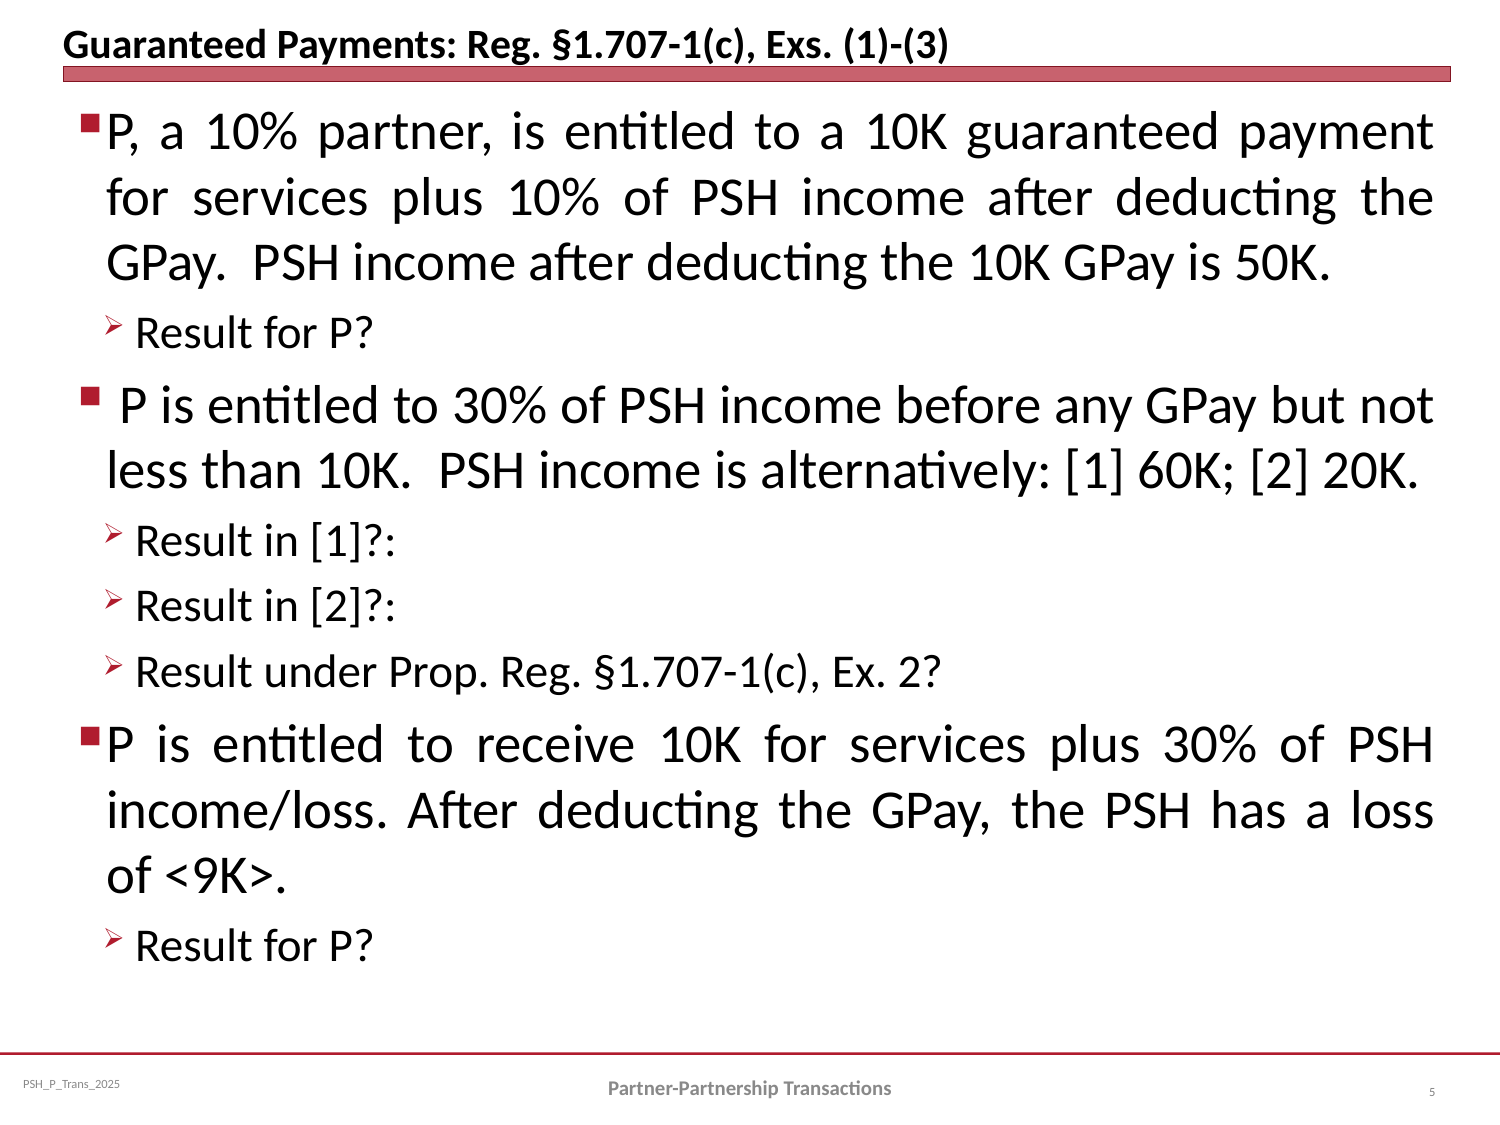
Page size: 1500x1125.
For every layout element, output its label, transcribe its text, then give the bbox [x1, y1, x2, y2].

title Guaranteed Payments: Reg. §1.707-1(c), Exs. (1)-(3) [62, 6, 1451, 67]
footer Partner-Partnership Transactions [512, 1056, 988, 1117]
list P, a 10% partner, is entitled to a 10K guaranteed payment for services plus 10% of PSH income after deducting the GPay. PSH income after deducting the 10K GPay is 50K. Result for P? P is entitled to 30% of PSH income before any GPay but not less than 10K. PSH income is alternatively: [1] 60K; [2] 20K. Result in [1]?: Result in [2]?: Result under Prop. Reg. §1.707-1(c), Ex. 2? P is entitled to receive 10K for services plus 30% of PSH income/loss. After deducting the GPay, the PSH has a loss of <9K>. Result for P? [63, 87, 1451, 1041]
slide_number 5 [1375, 1061, 1451, 1122]
